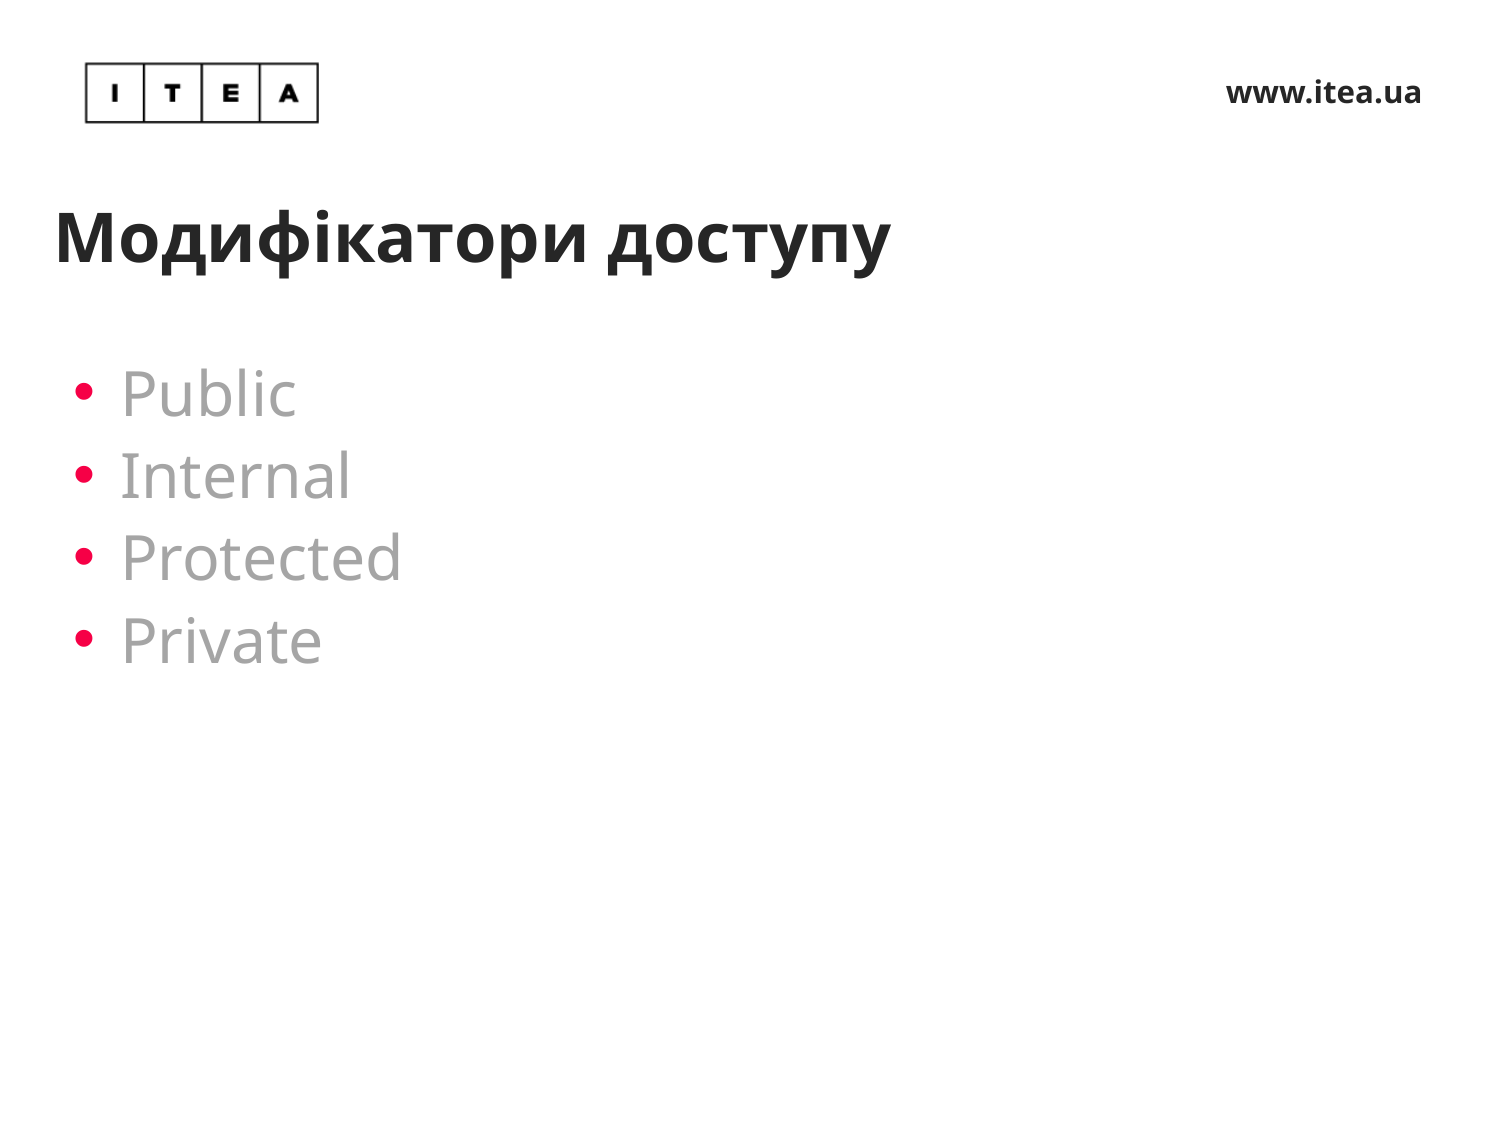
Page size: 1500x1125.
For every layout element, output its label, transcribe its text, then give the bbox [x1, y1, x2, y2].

title Модифікатори доступу [39, 186, 1300, 284]
text_box www.itea.ua [1172, 66, 1477, 115]
picture [57, 49, 344, 133]
list Public Internal Protected Private [58, 338, 1422, 1043]
